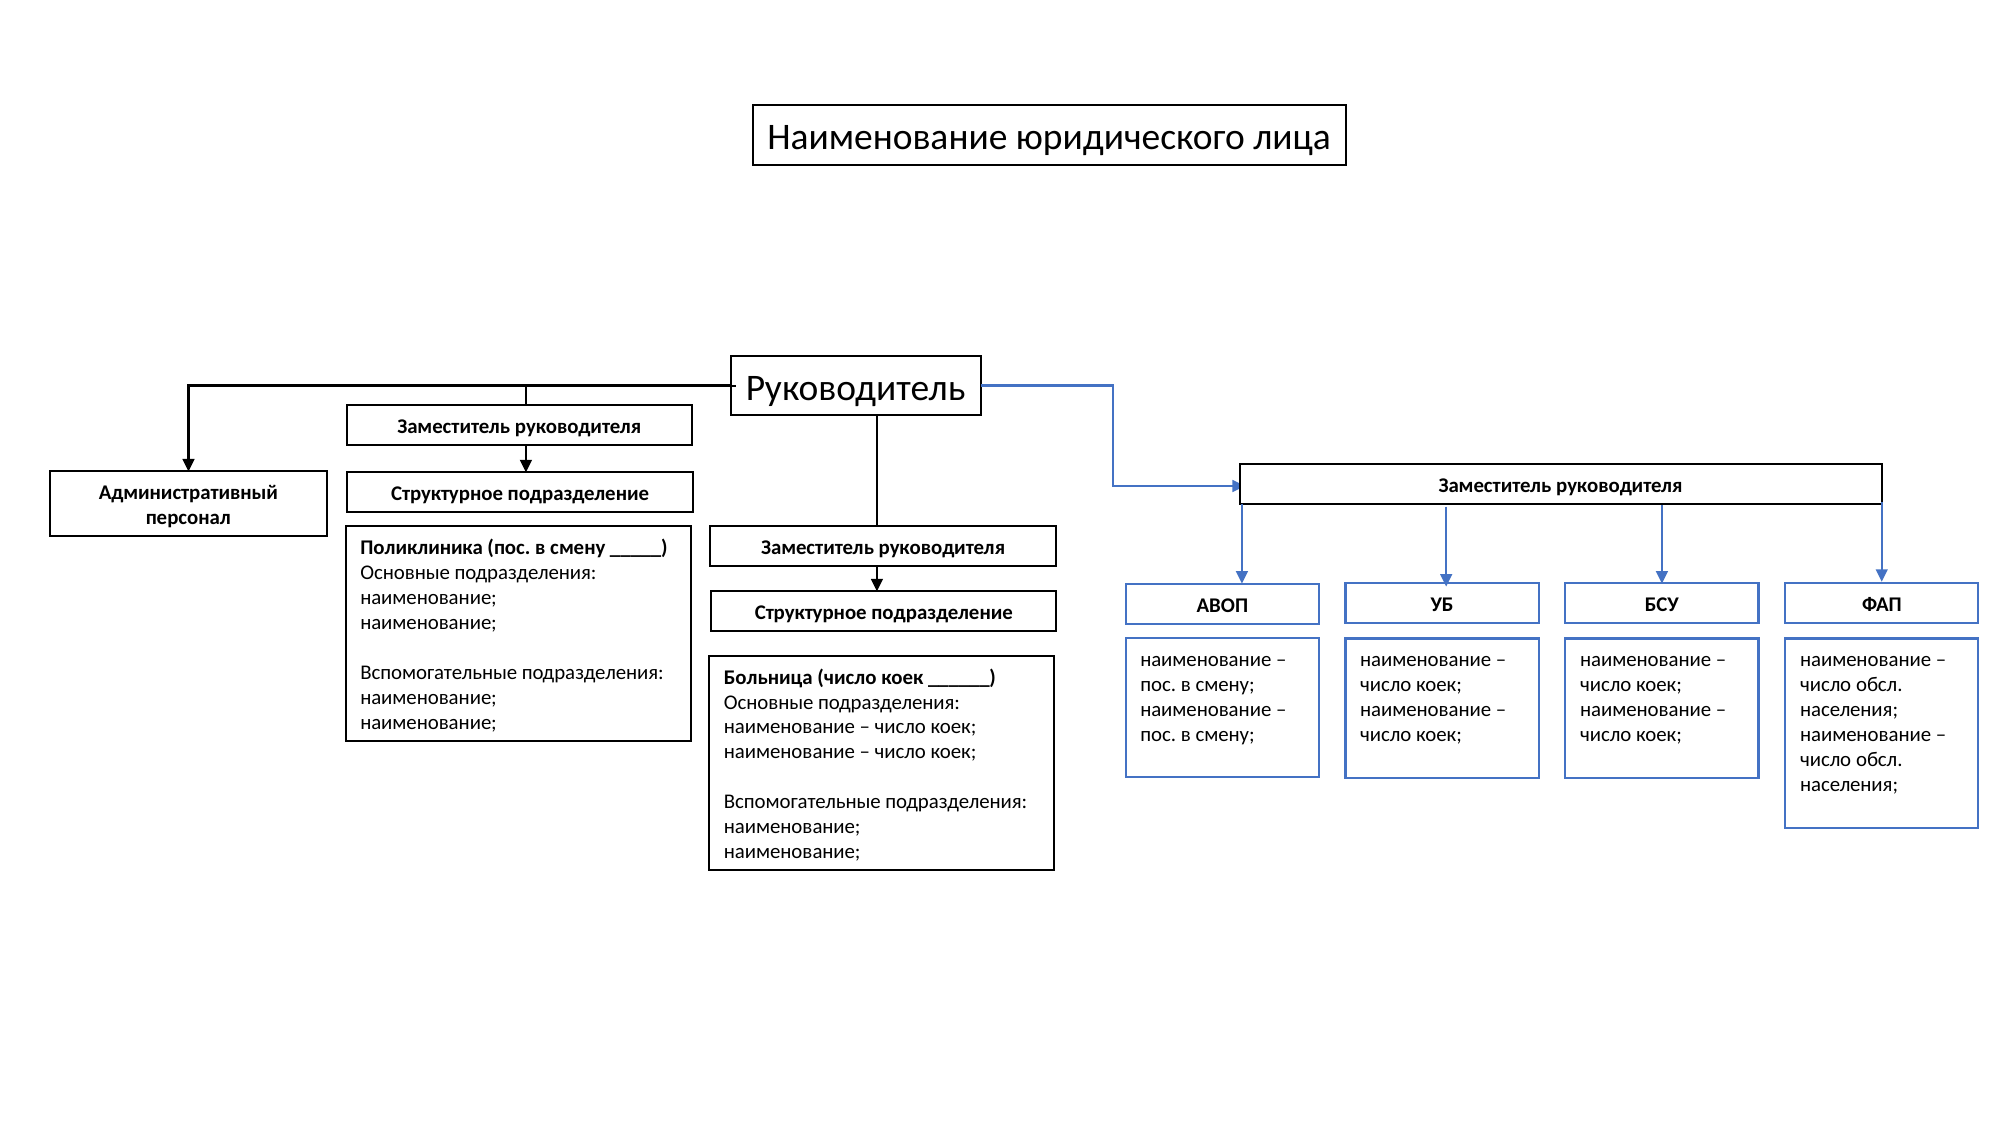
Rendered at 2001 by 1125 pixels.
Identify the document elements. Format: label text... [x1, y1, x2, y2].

text_box наименование – число коек; наименование – число коек; [1564, 637, 1760, 779]
text_box Руководитель [730, 355, 982, 416]
text_box АВОП [1125, 583, 1320, 625]
text_box БСУ [1564, 582, 1760, 624]
text_box Структурное подразделение [346, 472, 694, 513]
text_box наименование – пос. в смену; наименование – пос. в смену; [1125, 637, 1320, 778]
text_box Заместитель руководителя [1239, 463, 1883, 505]
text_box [188, 385, 525, 472]
text_box Поликлиника (пос. в смену _____) Основные подразделения: наименование; наименование; Вспомогательные подразделения: наименование; наименование; [345, 525, 692, 742]
text_box Заместитель руководителя [878, 525, 1057, 567]
text_box Заместитель руководителя [709, 525, 876, 567]
text_box Больница (число коек ______) Основные подразделения: наименование – число коек; наименование – число коек; Вспомогательные подразделения: наименование; наименование; [708, 655, 1055, 871]
text_box Структурное подразделение [710, 590, 1057, 632]
text_box УБ [1344, 582, 1540, 624]
text_box Административный персонал [49, 470, 328, 537]
text_box Наименование юридического лица [752, 104, 1347, 166]
text_box наименование – число коек; наименование – число коек; [1344, 637, 1540, 779]
text_box наименование – число обсл. населения; наименование – число обсл. населения; [1784, 637, 1979, 829]
text_box ФАП [1784, 582, 1979, 624]
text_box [982, 385, 1245, 486]
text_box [525, 385, 736, 473]
